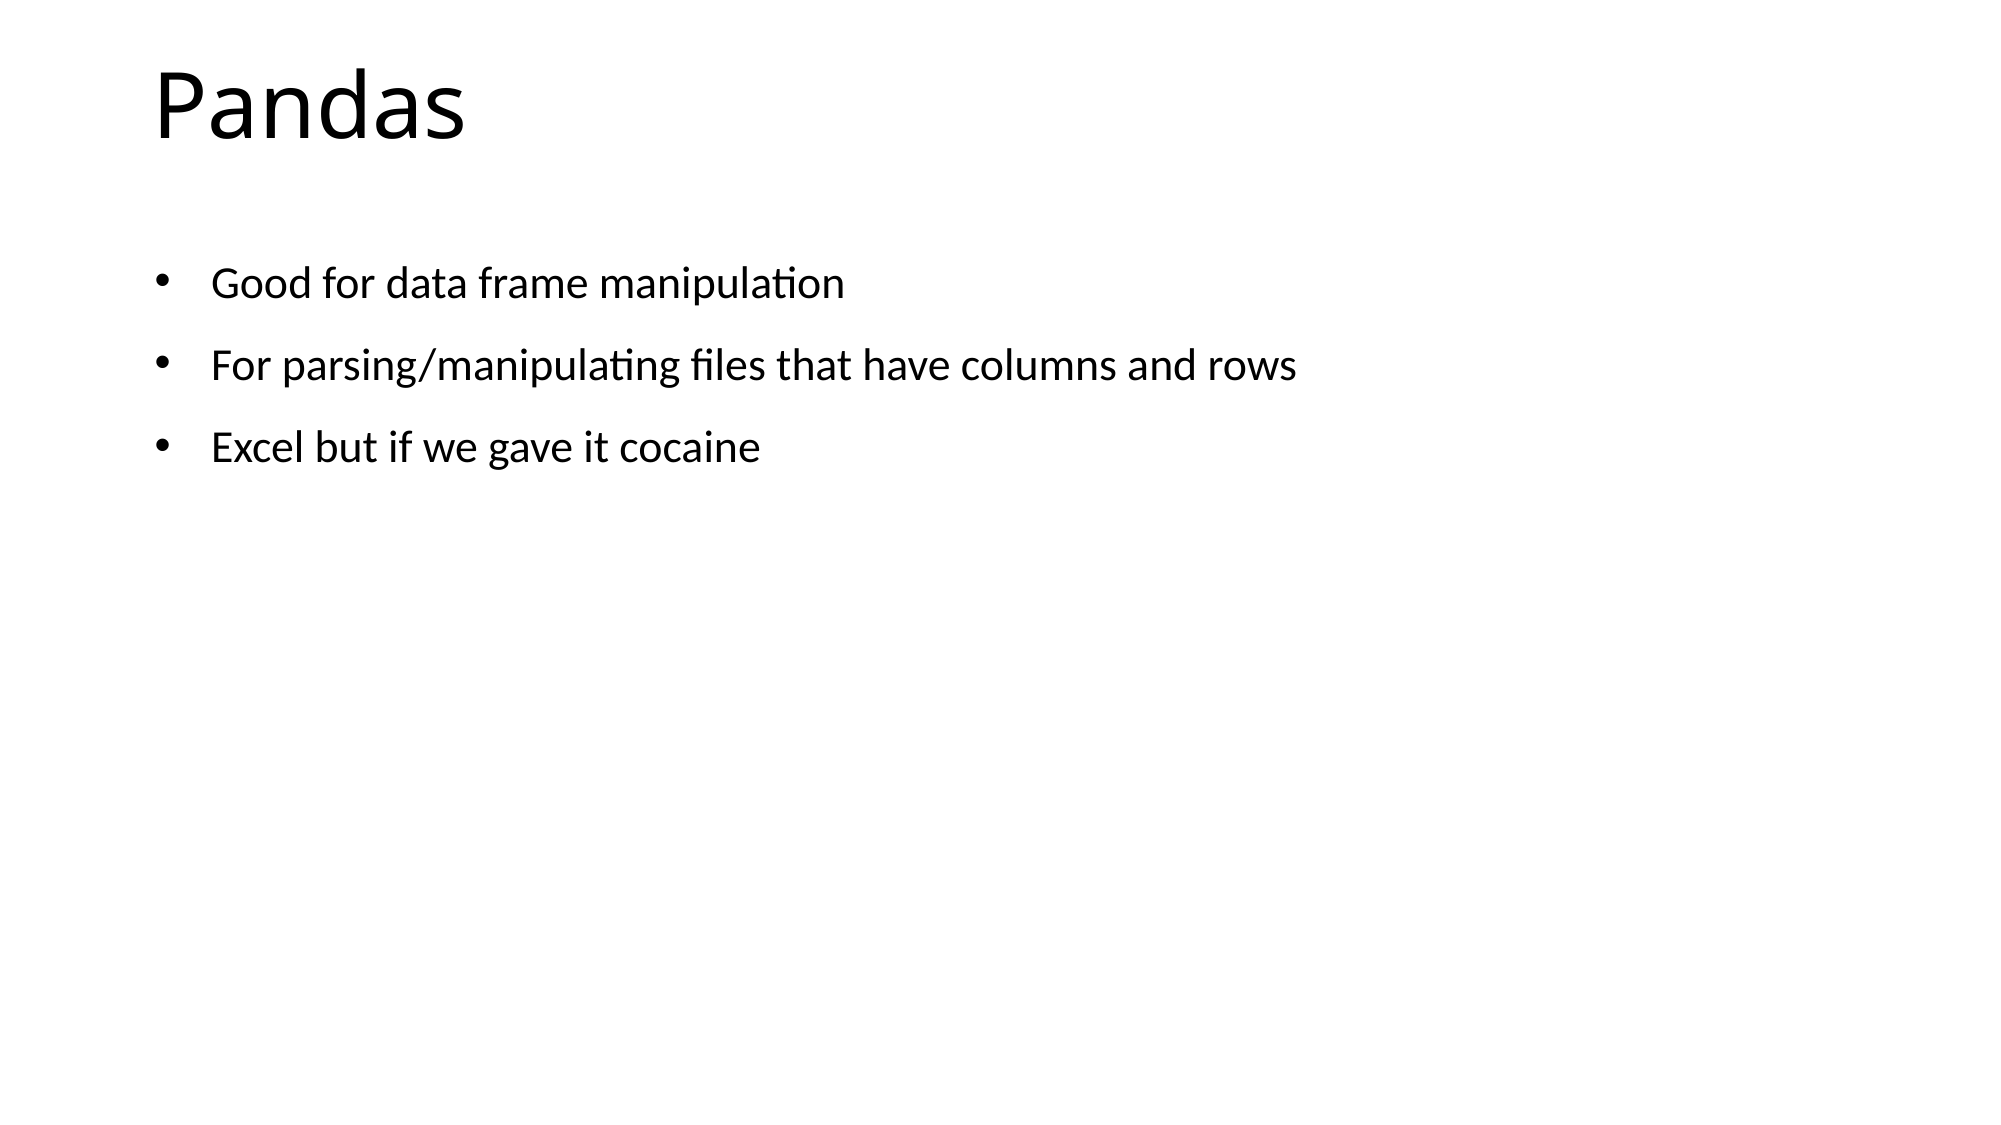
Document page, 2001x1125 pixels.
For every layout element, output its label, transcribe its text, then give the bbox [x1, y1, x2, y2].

text_box Good for data frame manipulation For parsing/manipulating files that have columns and rows Excel but if we gave it cocaine [139, 217, 1313, 480]
title Pandas [137, 0, 1863, 218]
